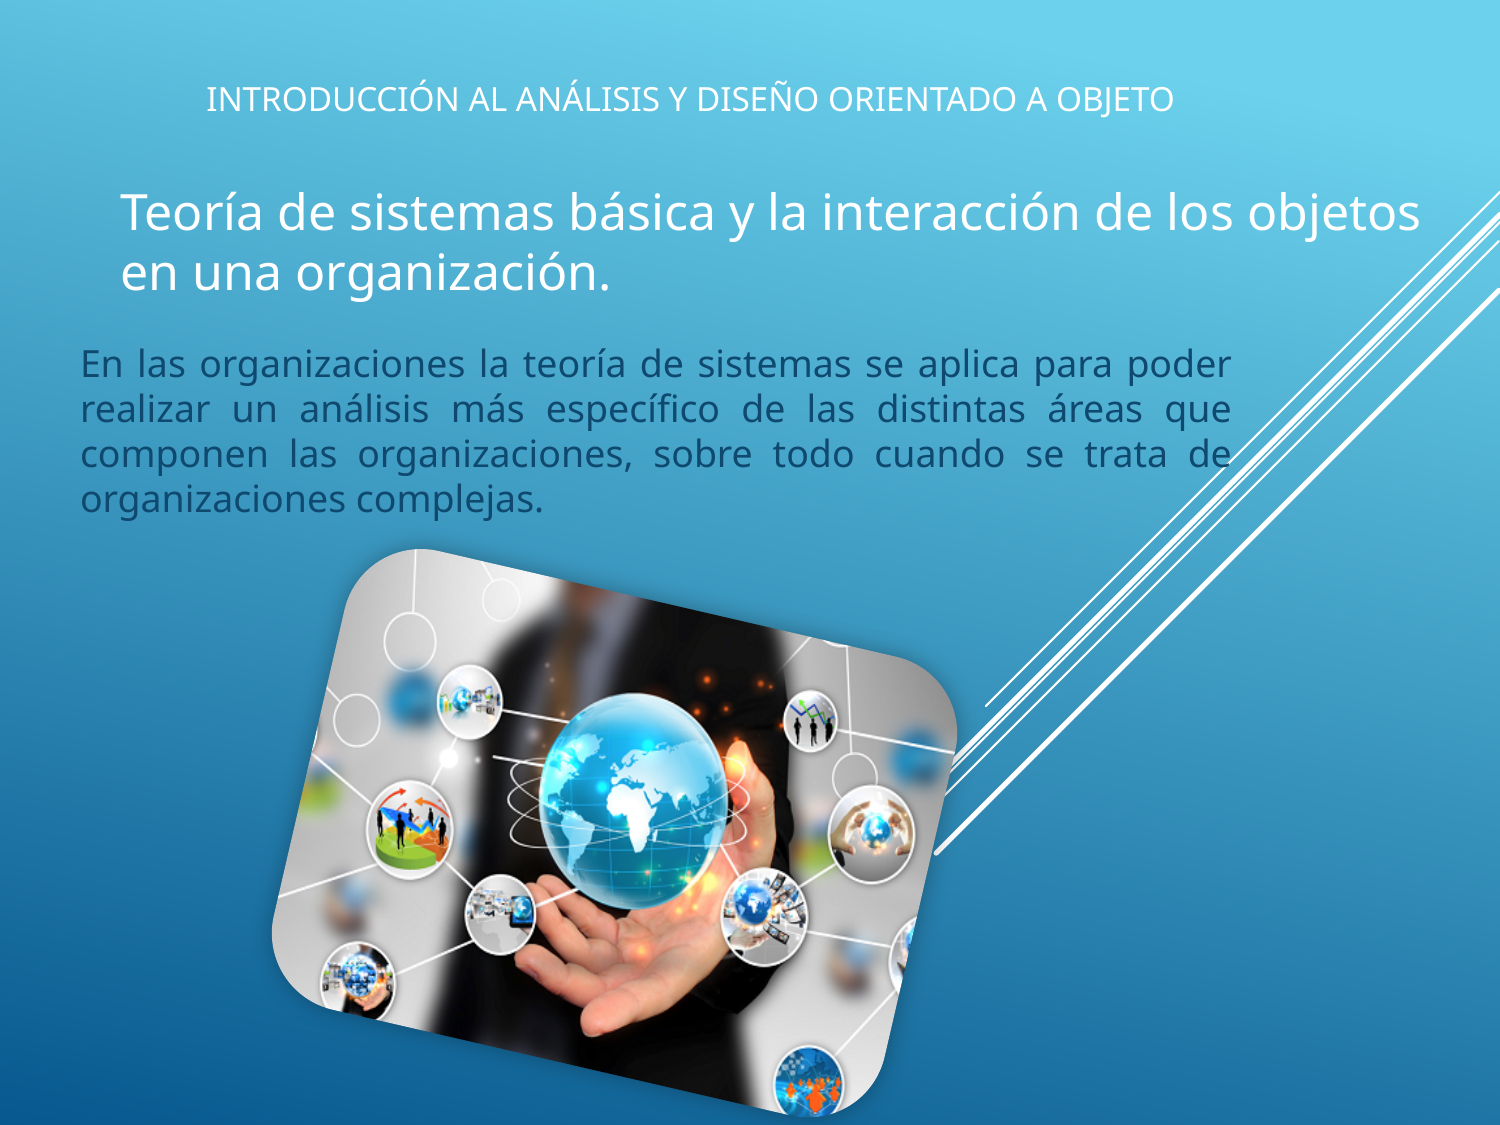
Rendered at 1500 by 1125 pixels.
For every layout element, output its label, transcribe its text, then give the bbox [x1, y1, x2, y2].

picture [271, 549, 958, 1118]
text_box Teoría de sistemas básica y la interacción de los objetos en una organización. [105, 172, 1451, 308]
subtitle En las organizaciones la teoría de sistemas se aplica para poder realizar un análisis más específico de las distintas áreas que componen las organizaciones, sobre todo cuando se trata de organizaciones complejas. [64, 332, 1248, 569]
title Introducción al Análisis y Diseño Orientado a Objeto [18, 30, 1365, 126]
